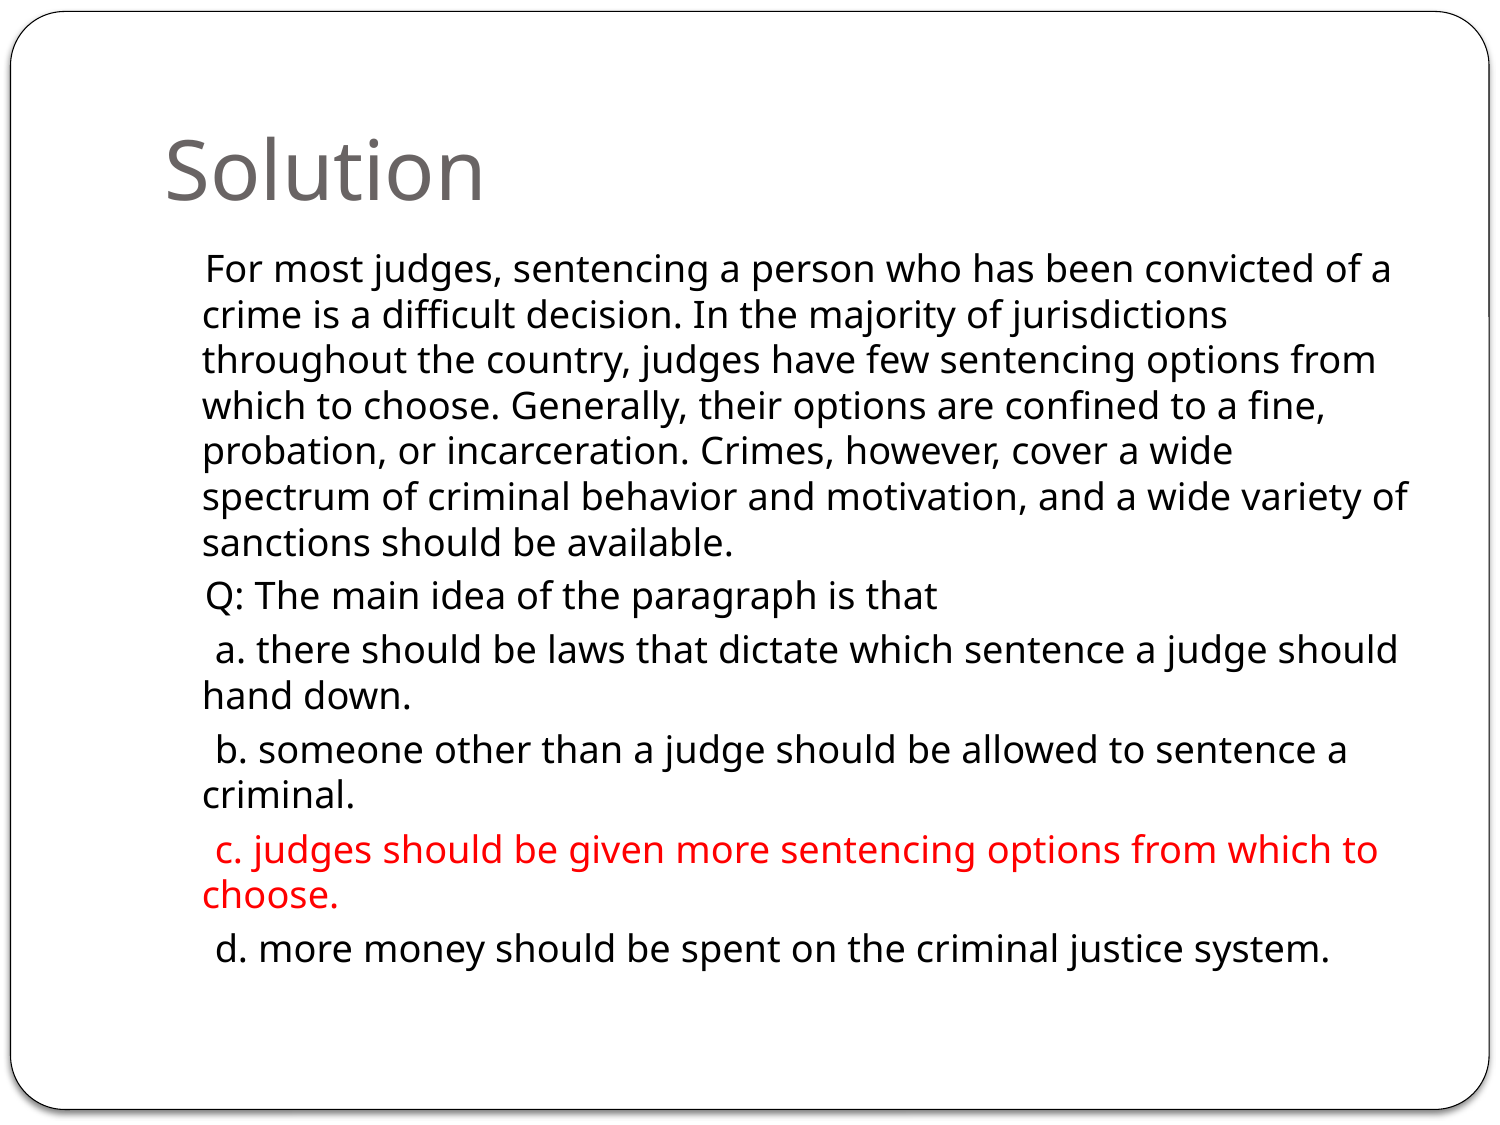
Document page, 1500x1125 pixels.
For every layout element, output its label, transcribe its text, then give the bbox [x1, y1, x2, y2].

title Solution [150, 45, 1425, 233]
list For most judges, sentencing a person who has been convicted of a crime is a difficult decision. In the majority of jurisdictions throughout the country, judges have few sentencing options from which to choose. Generally, their options are confined to a fine, probation, or incarceration. Crimes, however, cover a wide spectrum of criminal behavior and motivation, and a wide variety of sanctions should be available. Q: The main idea of the paragraph is that a. there should be laws that dictate which sentence a judge should hand down. b. someone other than a judge should be allowed to sentence a criminal. c. judges should be given more sentencing options from which to choose. d. more money should be spent on the criminal justice system. [150, 237, 1425, 988]
